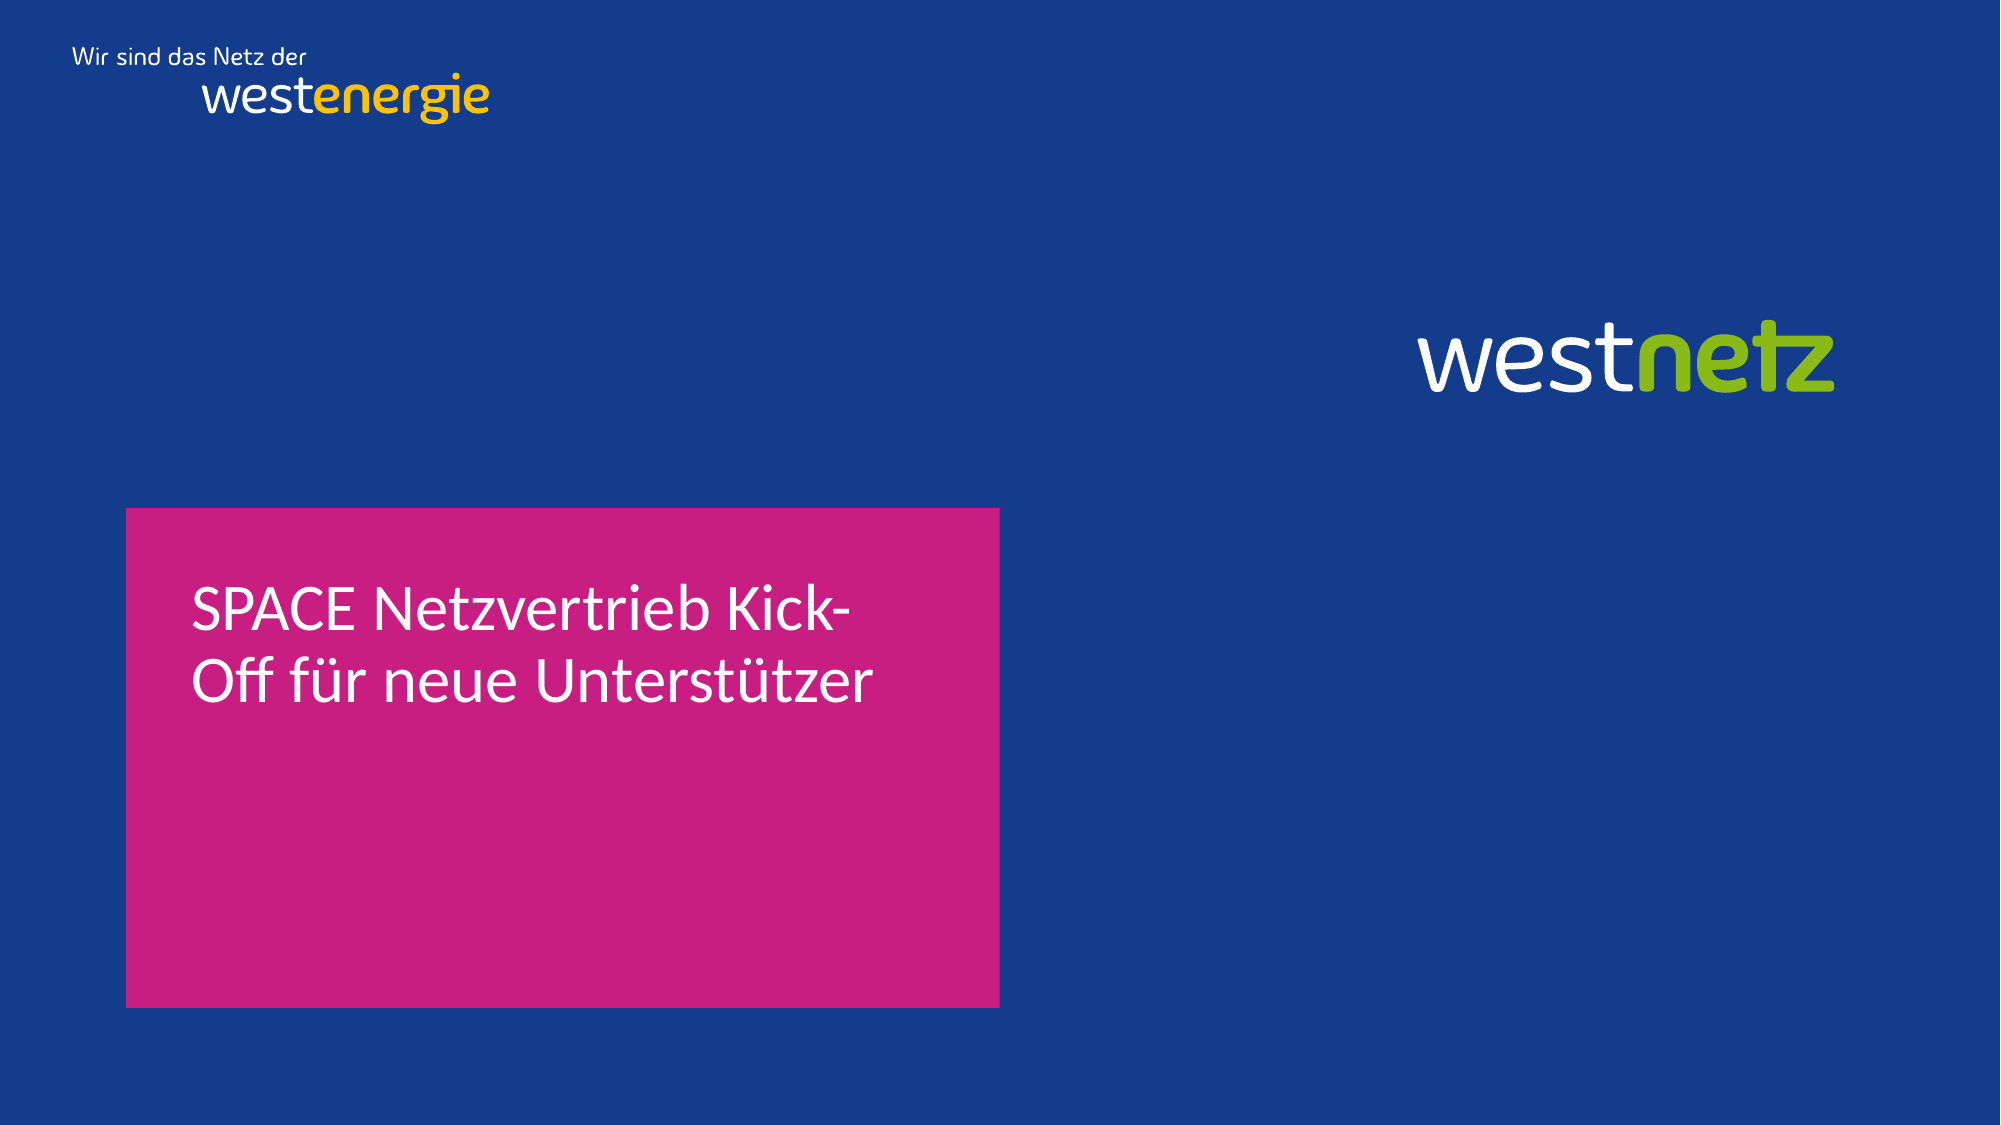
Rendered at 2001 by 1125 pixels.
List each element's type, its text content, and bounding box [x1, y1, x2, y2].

title SPACE Netzvertrieb Kick-Off für neue Unterstützer [126, 507, 1000, 1008]
